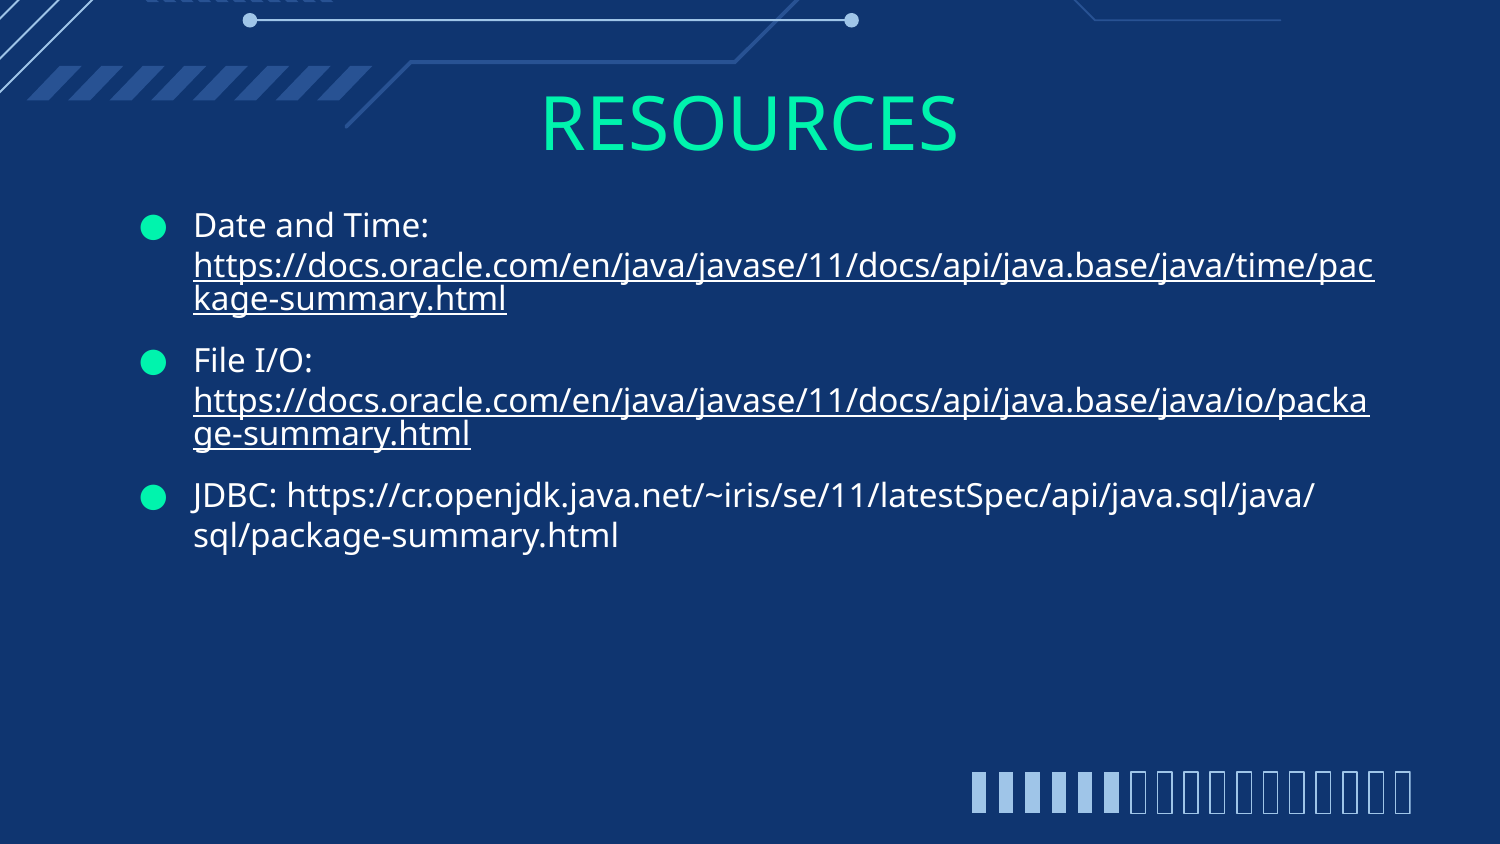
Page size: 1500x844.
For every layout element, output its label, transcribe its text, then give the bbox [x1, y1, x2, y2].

title RESOURCES [118, 75, 1382, 156]
list Date and Time: https://docs.oracle.com/en/java/javase/11/docs/api/java.base/java/time/package-summary.html File I/O: https://docs.oracle.com/en/java/javase/11/docs/api/java.base/java/io/package-summary.html JDBC: https://cr.openjdk.java.net/~iris/se/11/latestSpec/api/java.sql/java/sql/package-summary.html [118, 203, 1382, 750]
